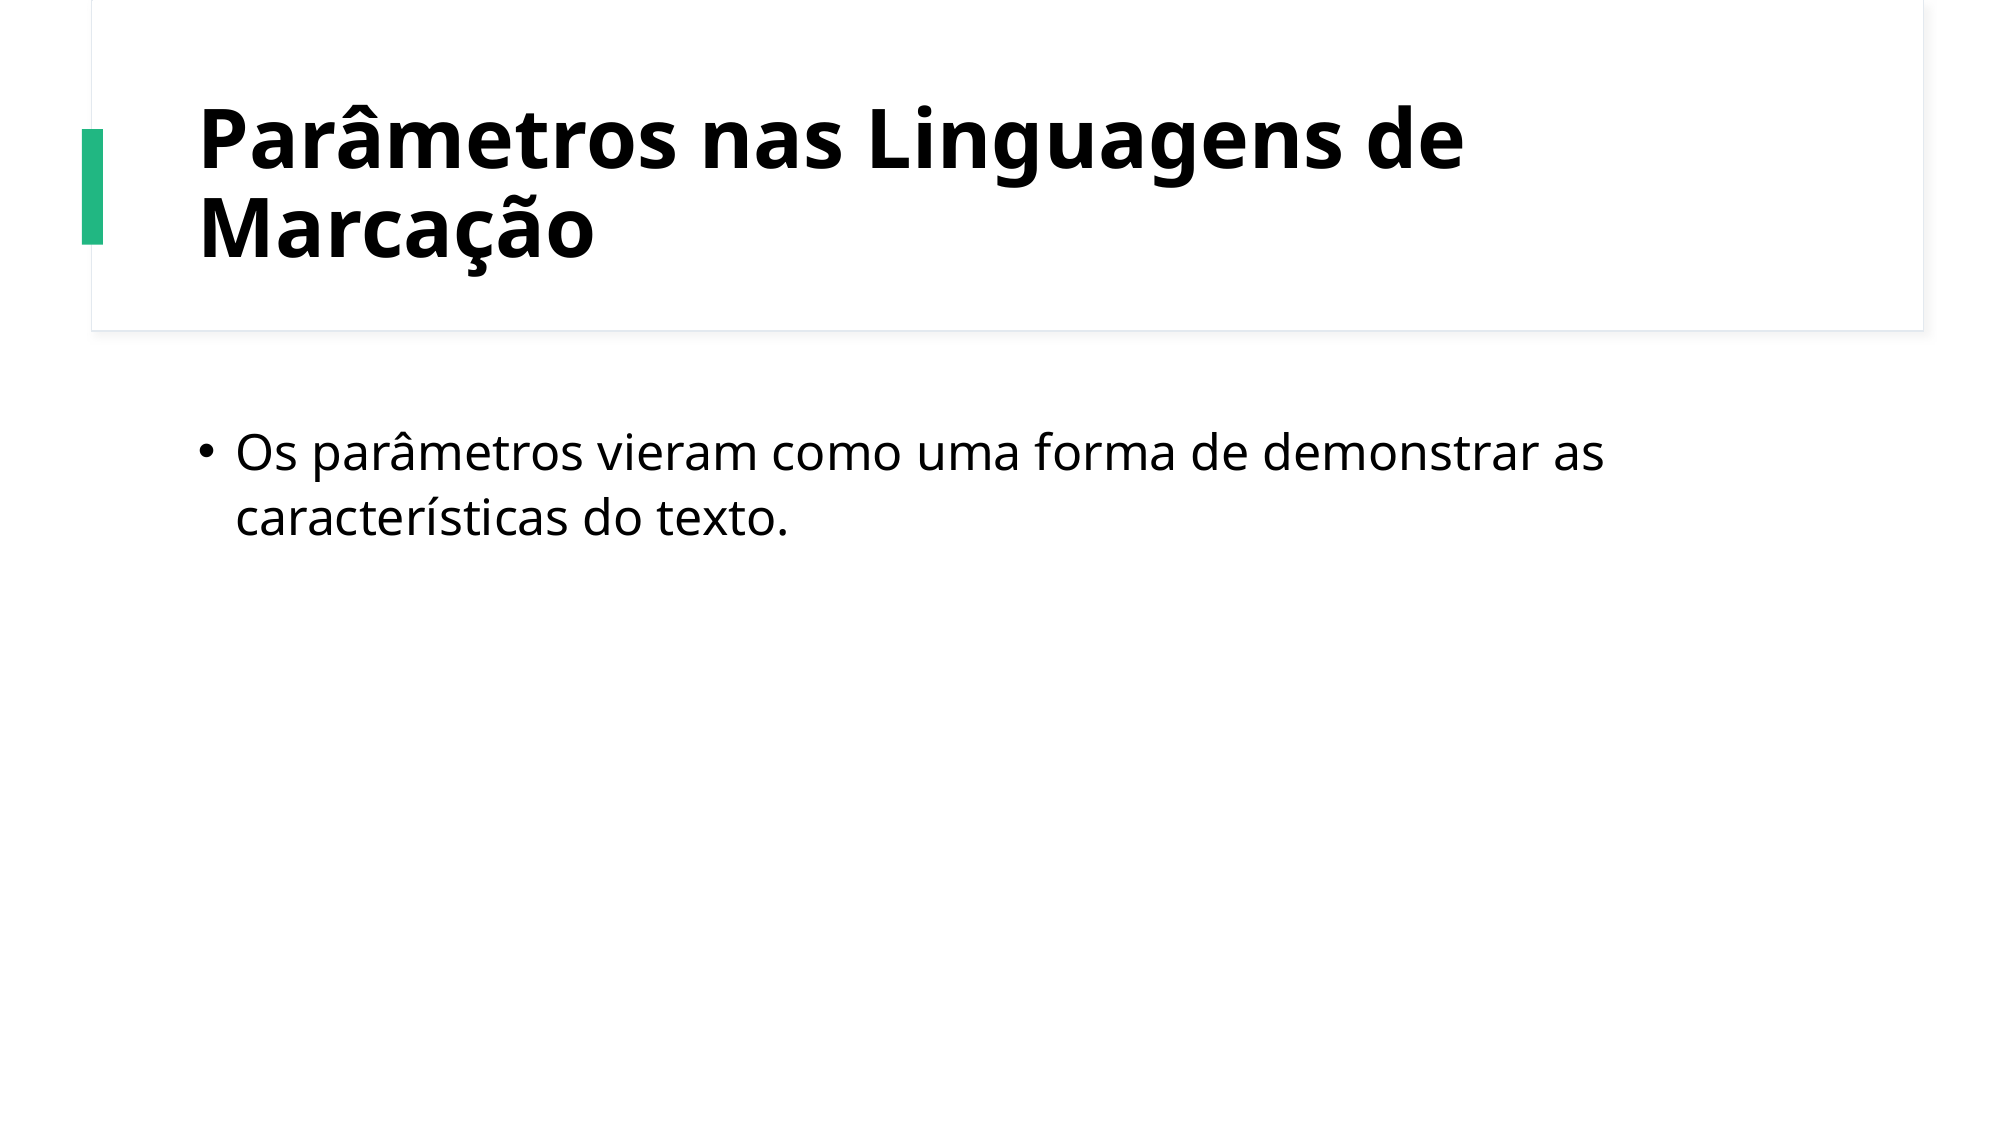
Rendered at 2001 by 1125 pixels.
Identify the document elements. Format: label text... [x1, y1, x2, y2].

list Os parâmetros vieram como uma forma de demonstrar as características do texto. [183, 406, 1851, 1013]
title Parâmetros nas Linguagens de Marcação [183, 90, 1851, 284]
